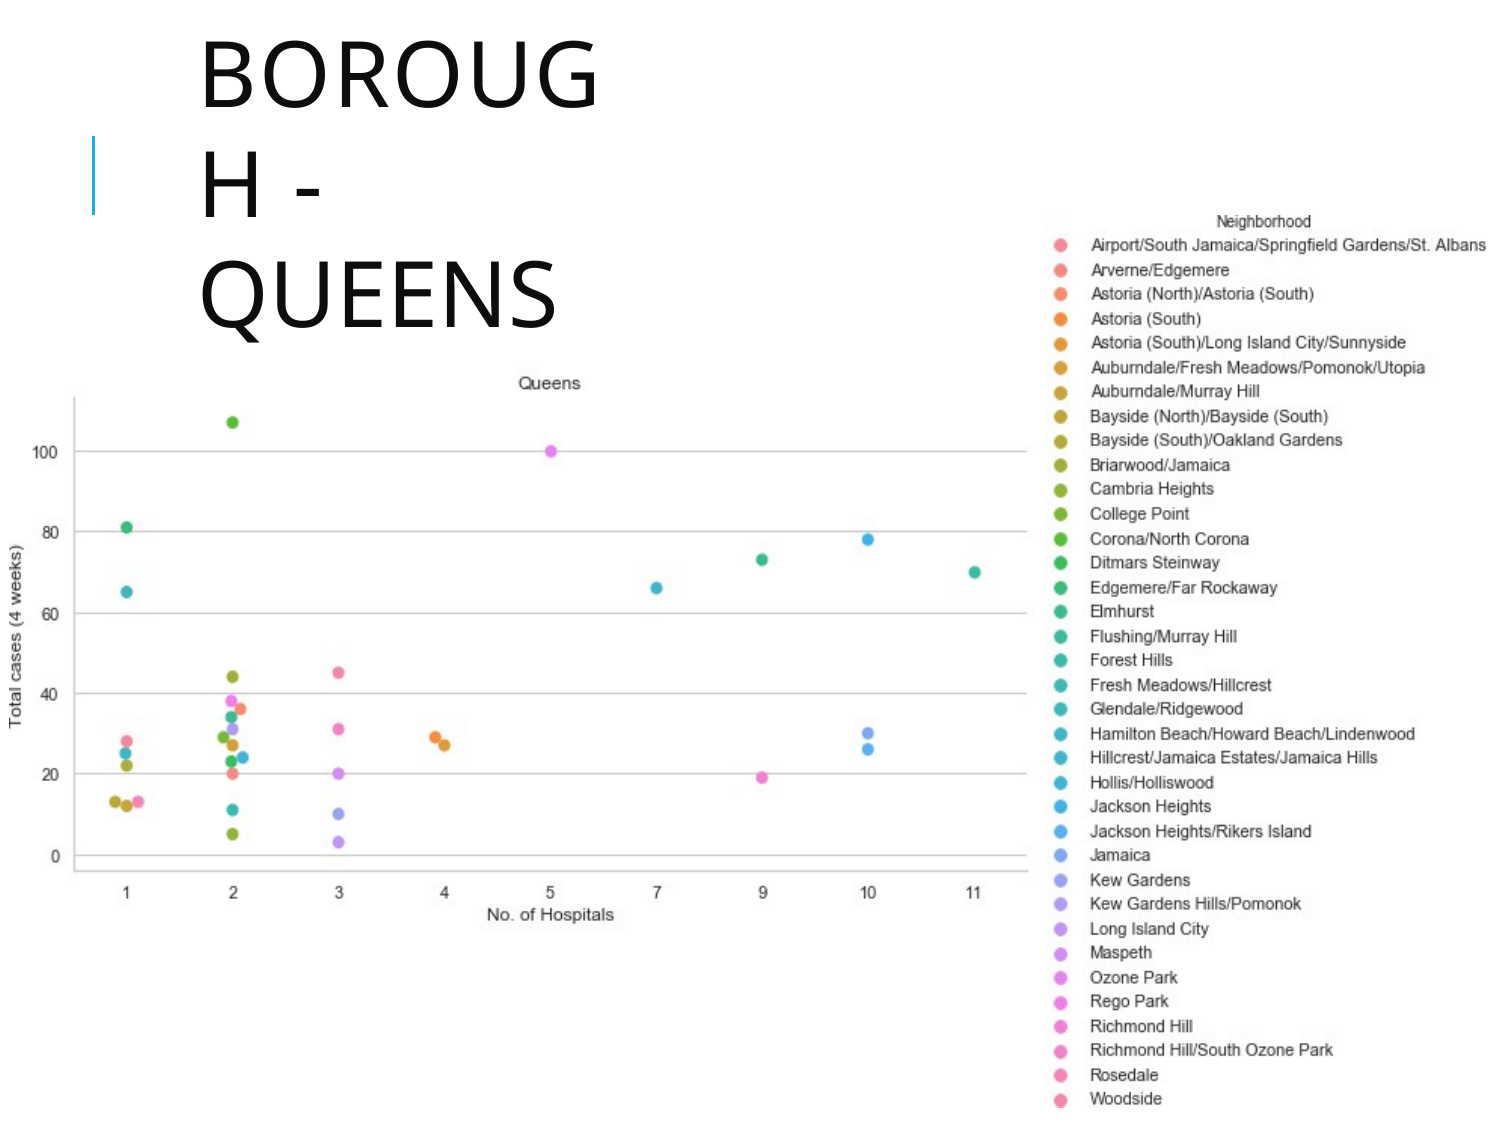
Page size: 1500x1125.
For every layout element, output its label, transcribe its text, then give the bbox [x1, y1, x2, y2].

title BOROUGH - QUEENS [195, 14, 607, 347]
text_box [9, 215, 1487, 1108]
